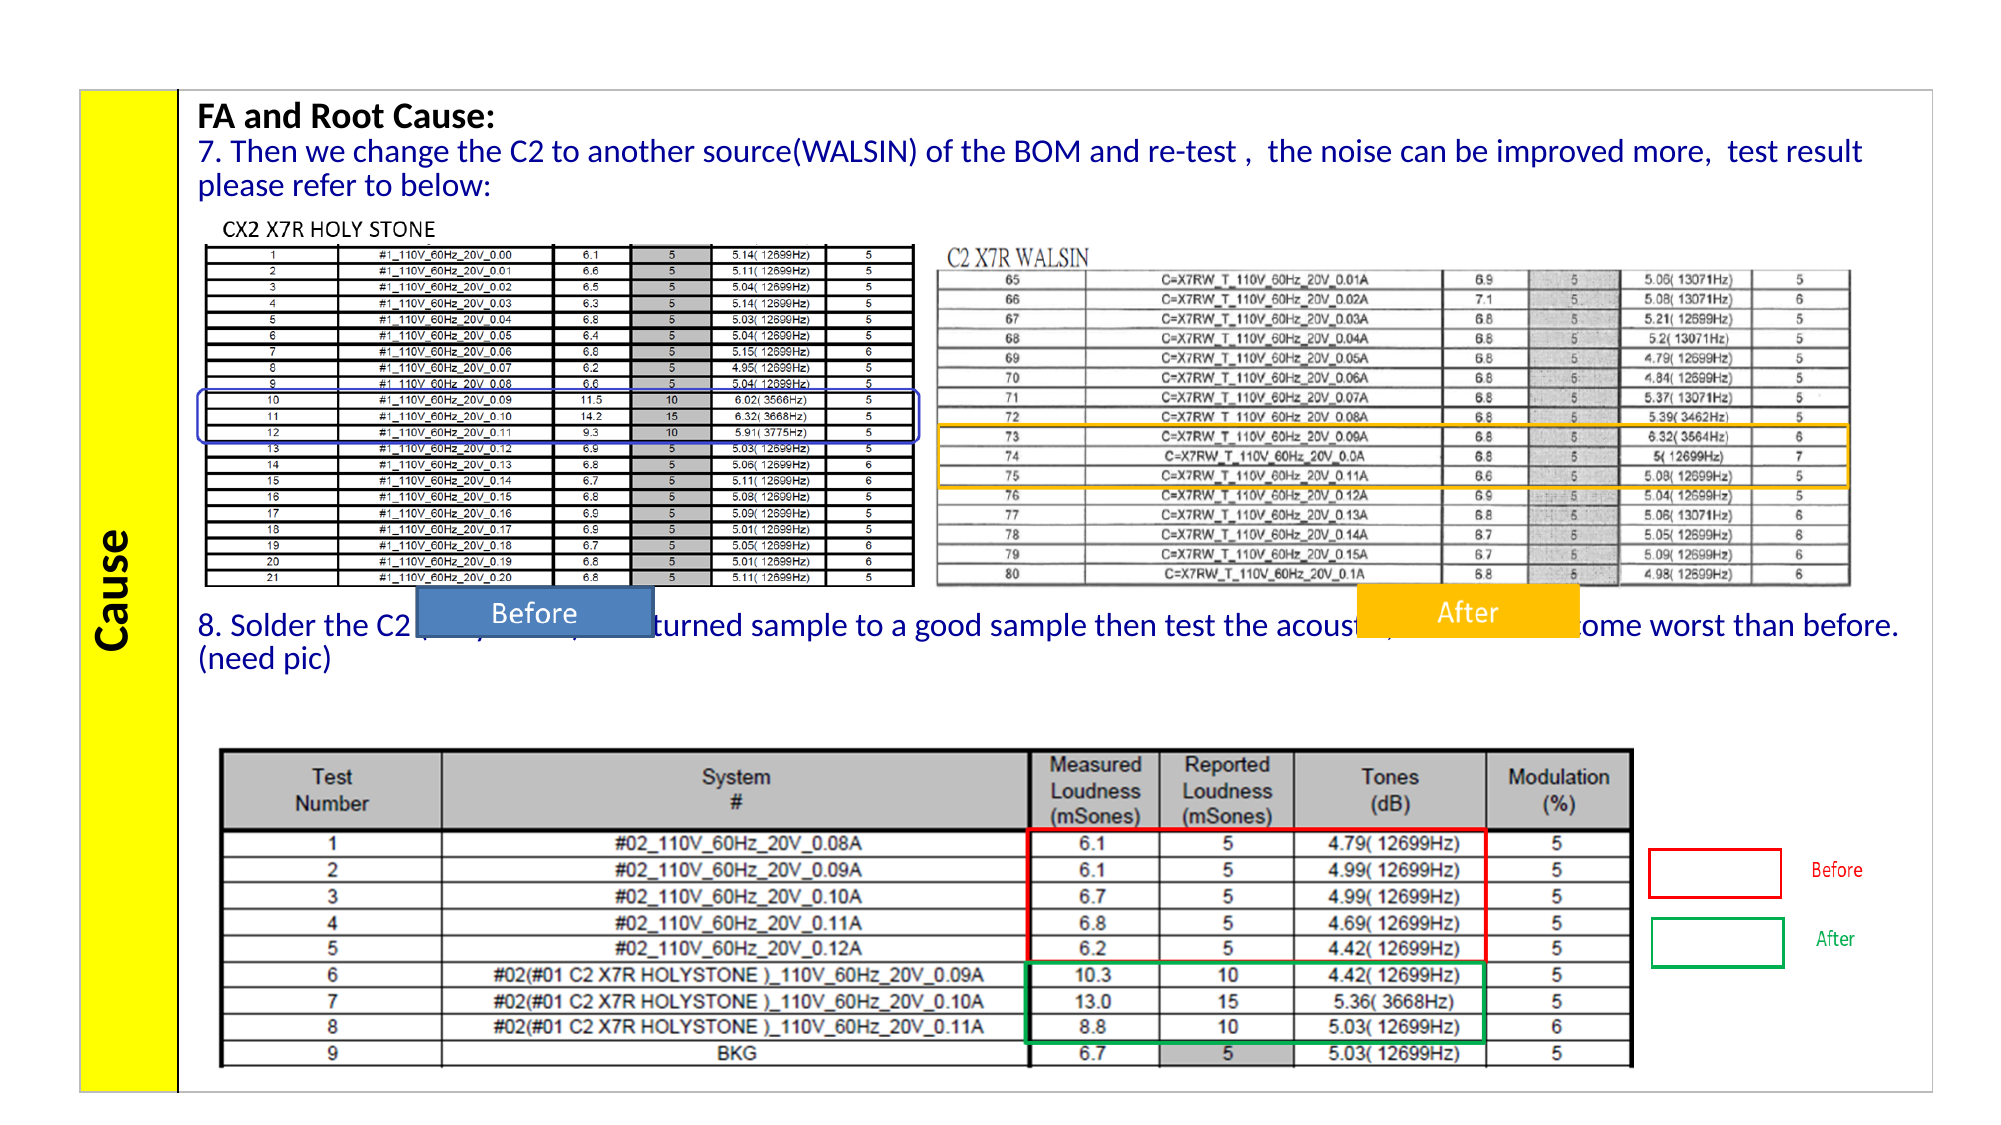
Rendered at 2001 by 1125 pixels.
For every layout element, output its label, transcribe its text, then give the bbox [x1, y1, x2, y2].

table_header FA and Root Cause: 7. Then we change the C2 to another source(WALSIN) of the BOM and re-test , the noise can be improved more, test result please refer to below: 8. Solder the C2 (Holy stone) of returned sample to a good sample then test the acoustic, the noise become worst than before.(need pic) [179, 91, 1932, 1091]
picture [186, 206, 1853, 638]
picture [216, 745, 1634, 1071]
picture [1648, 847, 1934, 969]
table_header Cause [81, 91, 177, 1091]
